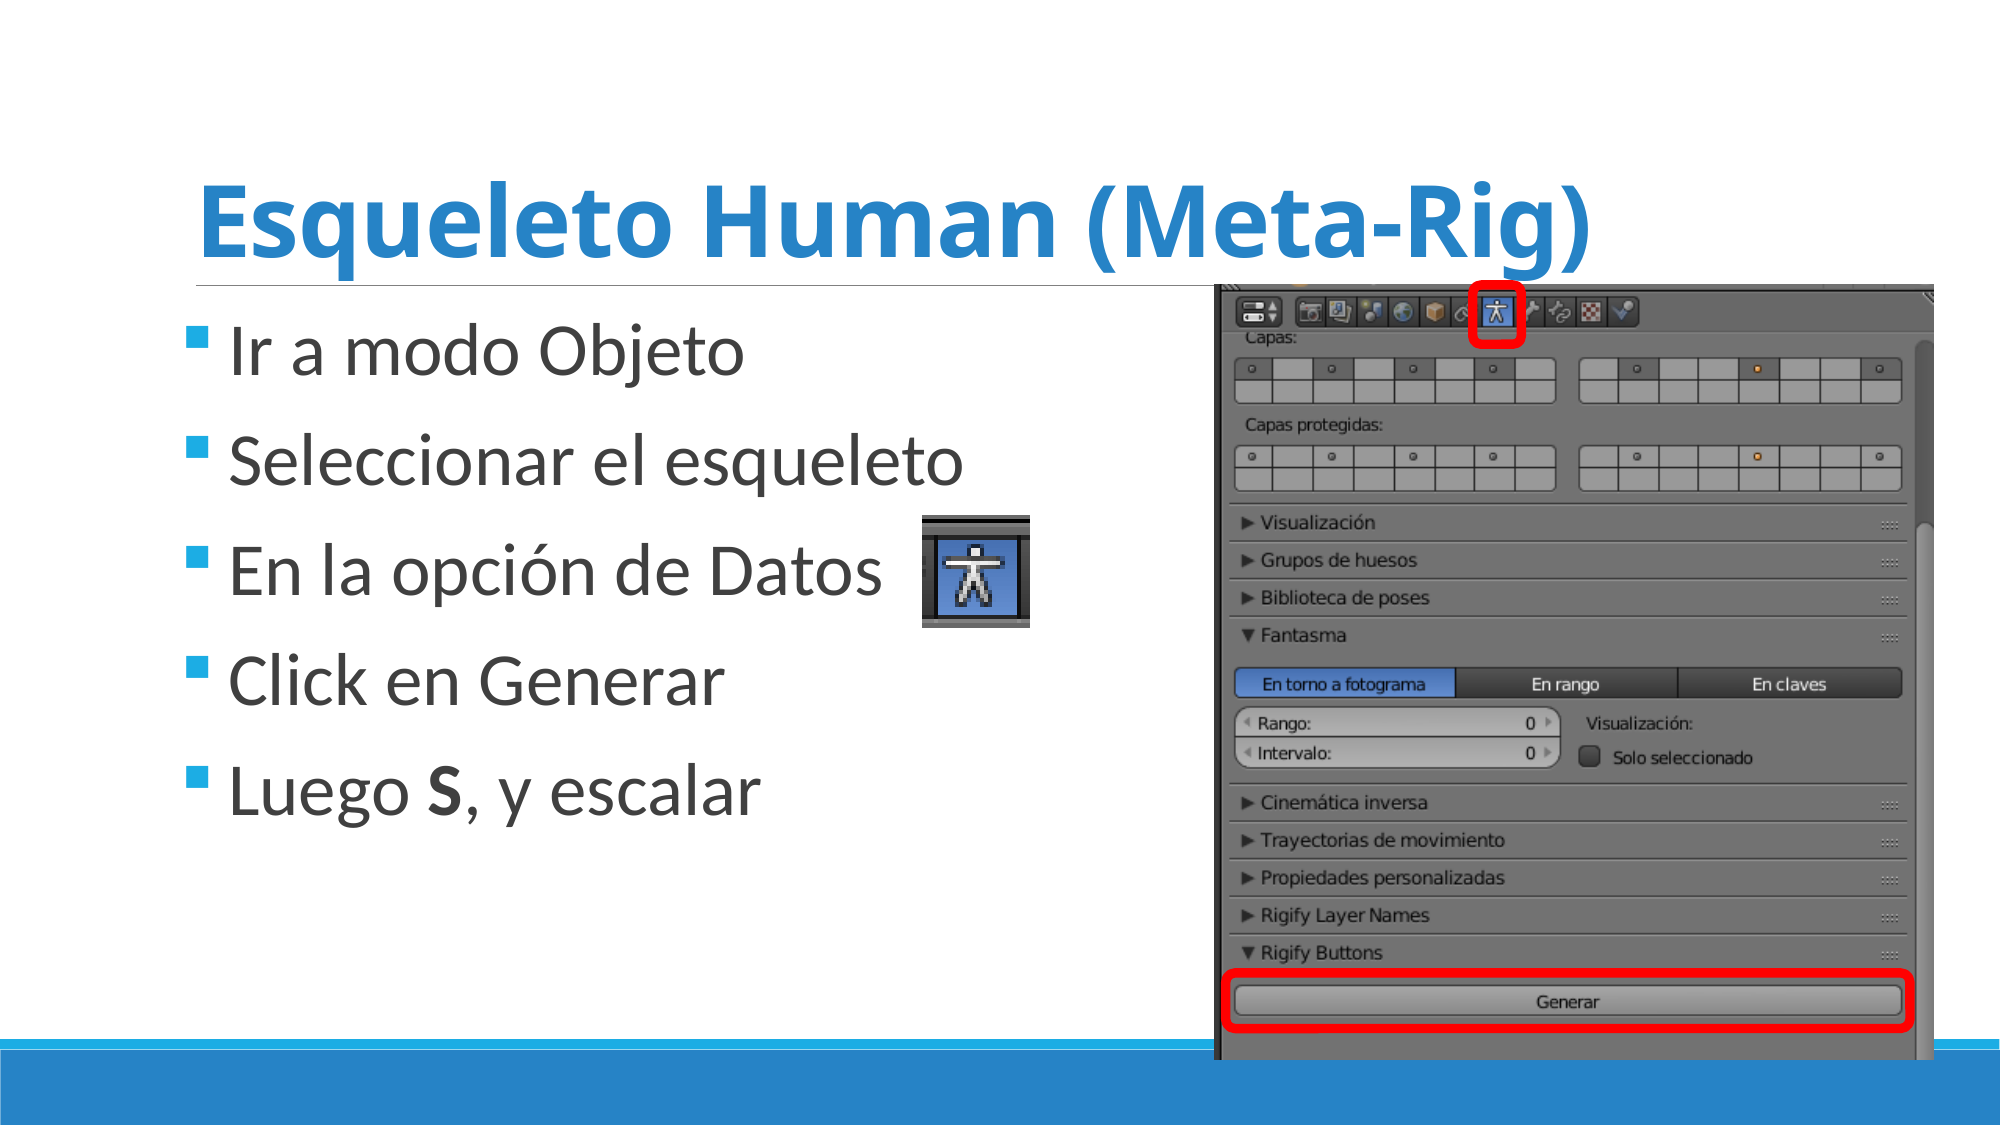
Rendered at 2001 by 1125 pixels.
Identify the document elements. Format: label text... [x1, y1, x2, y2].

picture [921, 515, 1031, 628]
picture [1214, 284, 1935, 1061]
title Esqueleto Human (Meta-Rig) [180, 47, 1830, 285]
list Ir a modo Objeto Seleccionar el esqueleto En la opción de Datos Click en Generar Luego S, y escalar [180, 302, 1173, 963]
